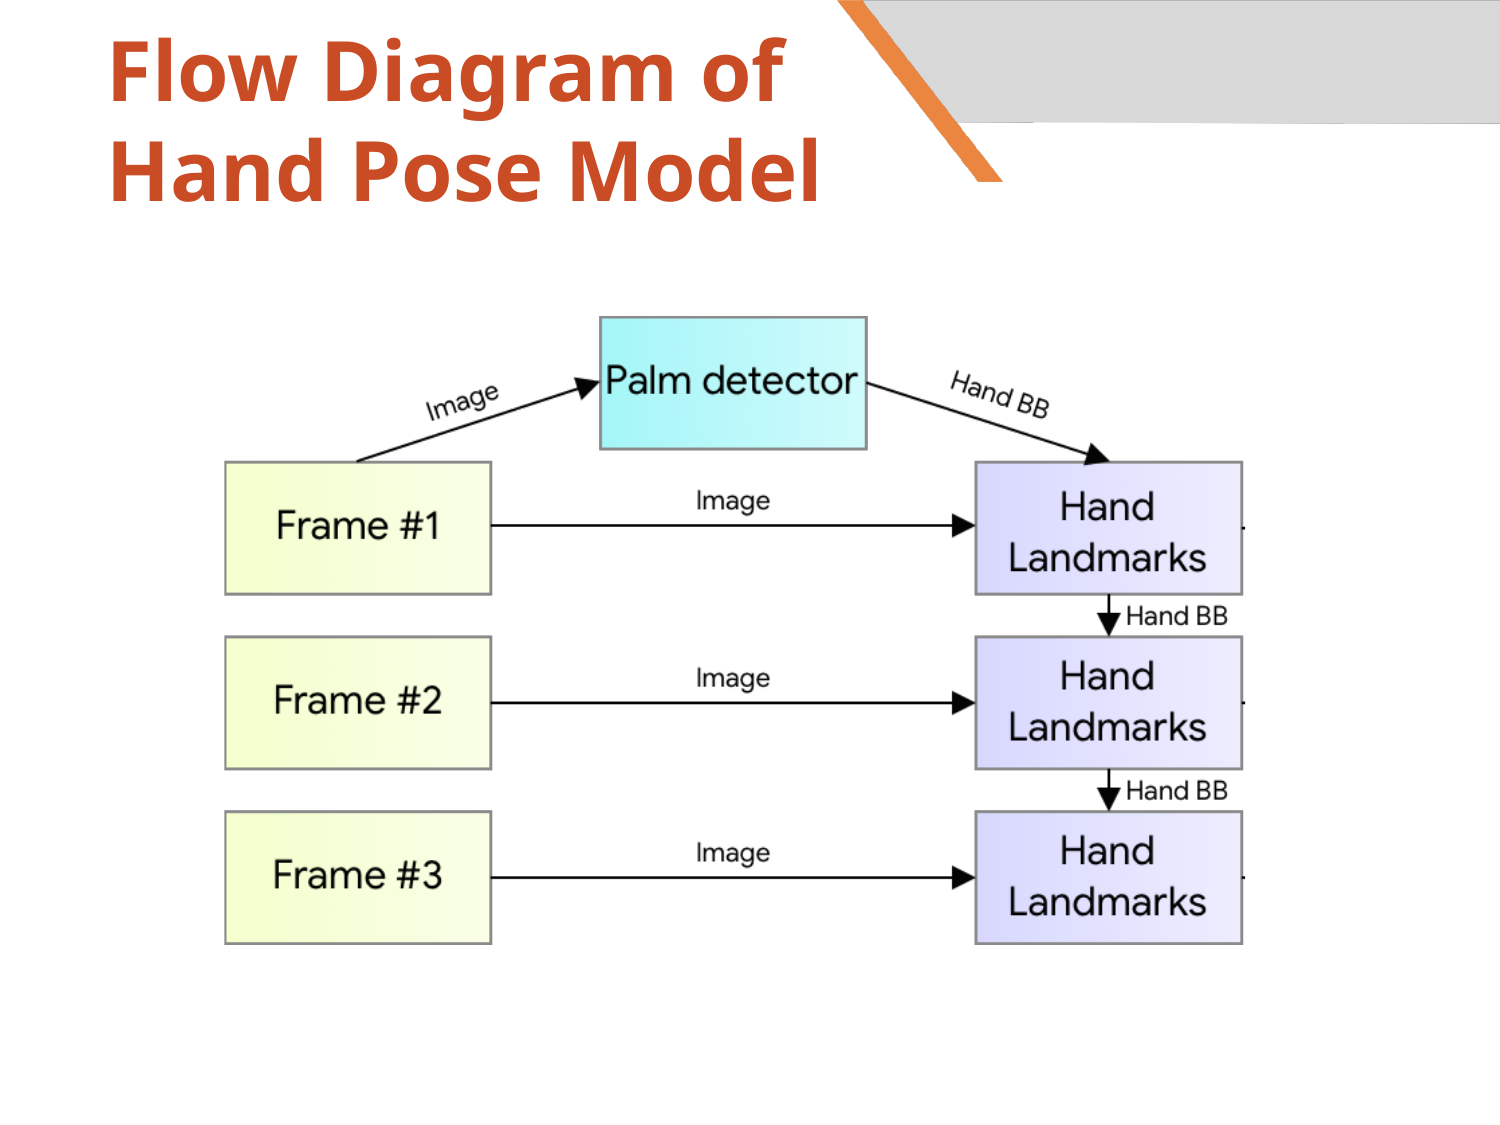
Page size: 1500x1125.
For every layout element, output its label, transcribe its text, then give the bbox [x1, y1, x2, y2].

picture [224, 316, 1246, 945]
title Flow Diagram of Hand Pose Model [76, 62, 838, 174]
picture [837, 0, 1500, 182]
